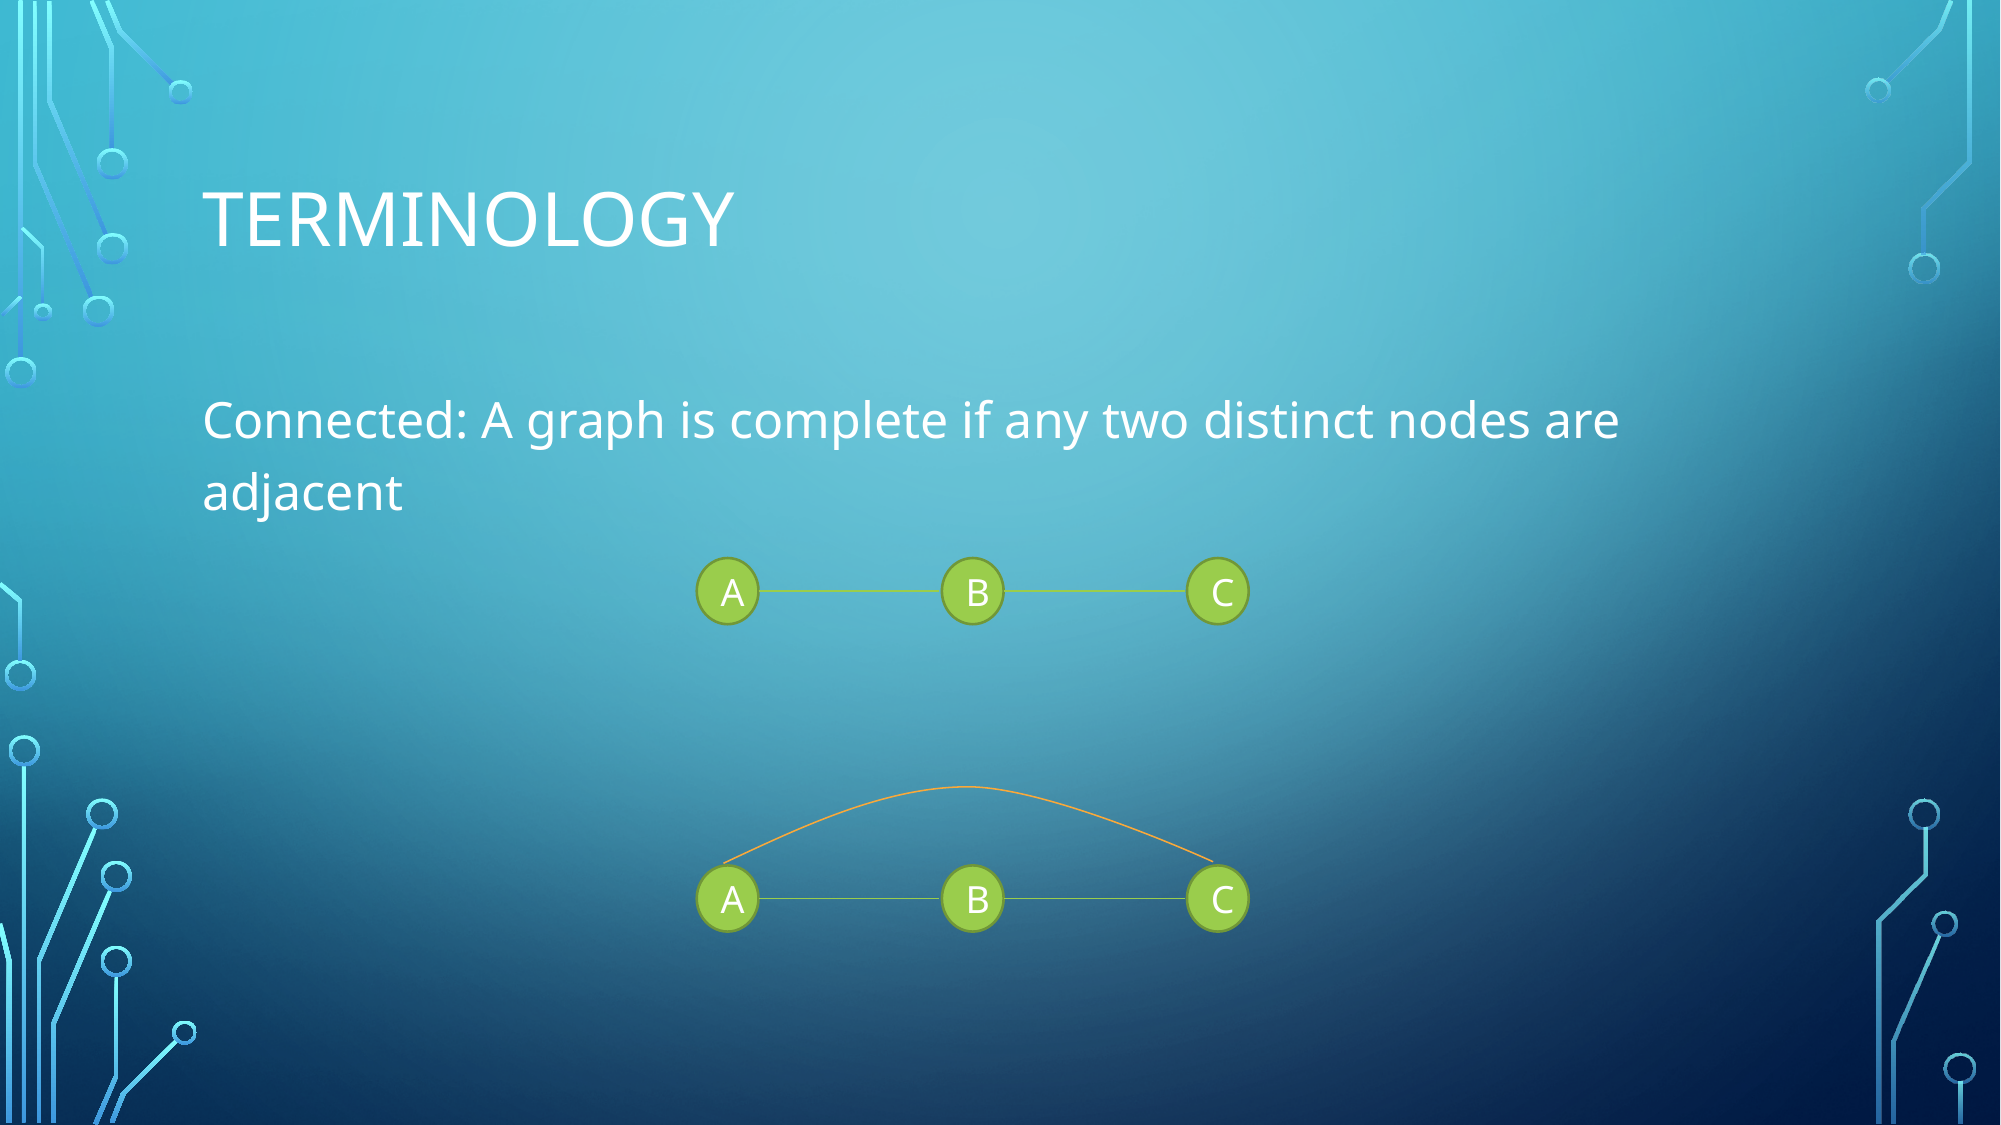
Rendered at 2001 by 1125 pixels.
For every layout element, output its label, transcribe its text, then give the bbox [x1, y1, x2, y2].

title Terminology [187, 101, 1813, 344]
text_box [696, 786, 1249, 932]
list Connected: A graph is complete if any two distinct nodes are adjacent [187, 369, 1813, 1025]
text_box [696, 557, 1249, 625]
